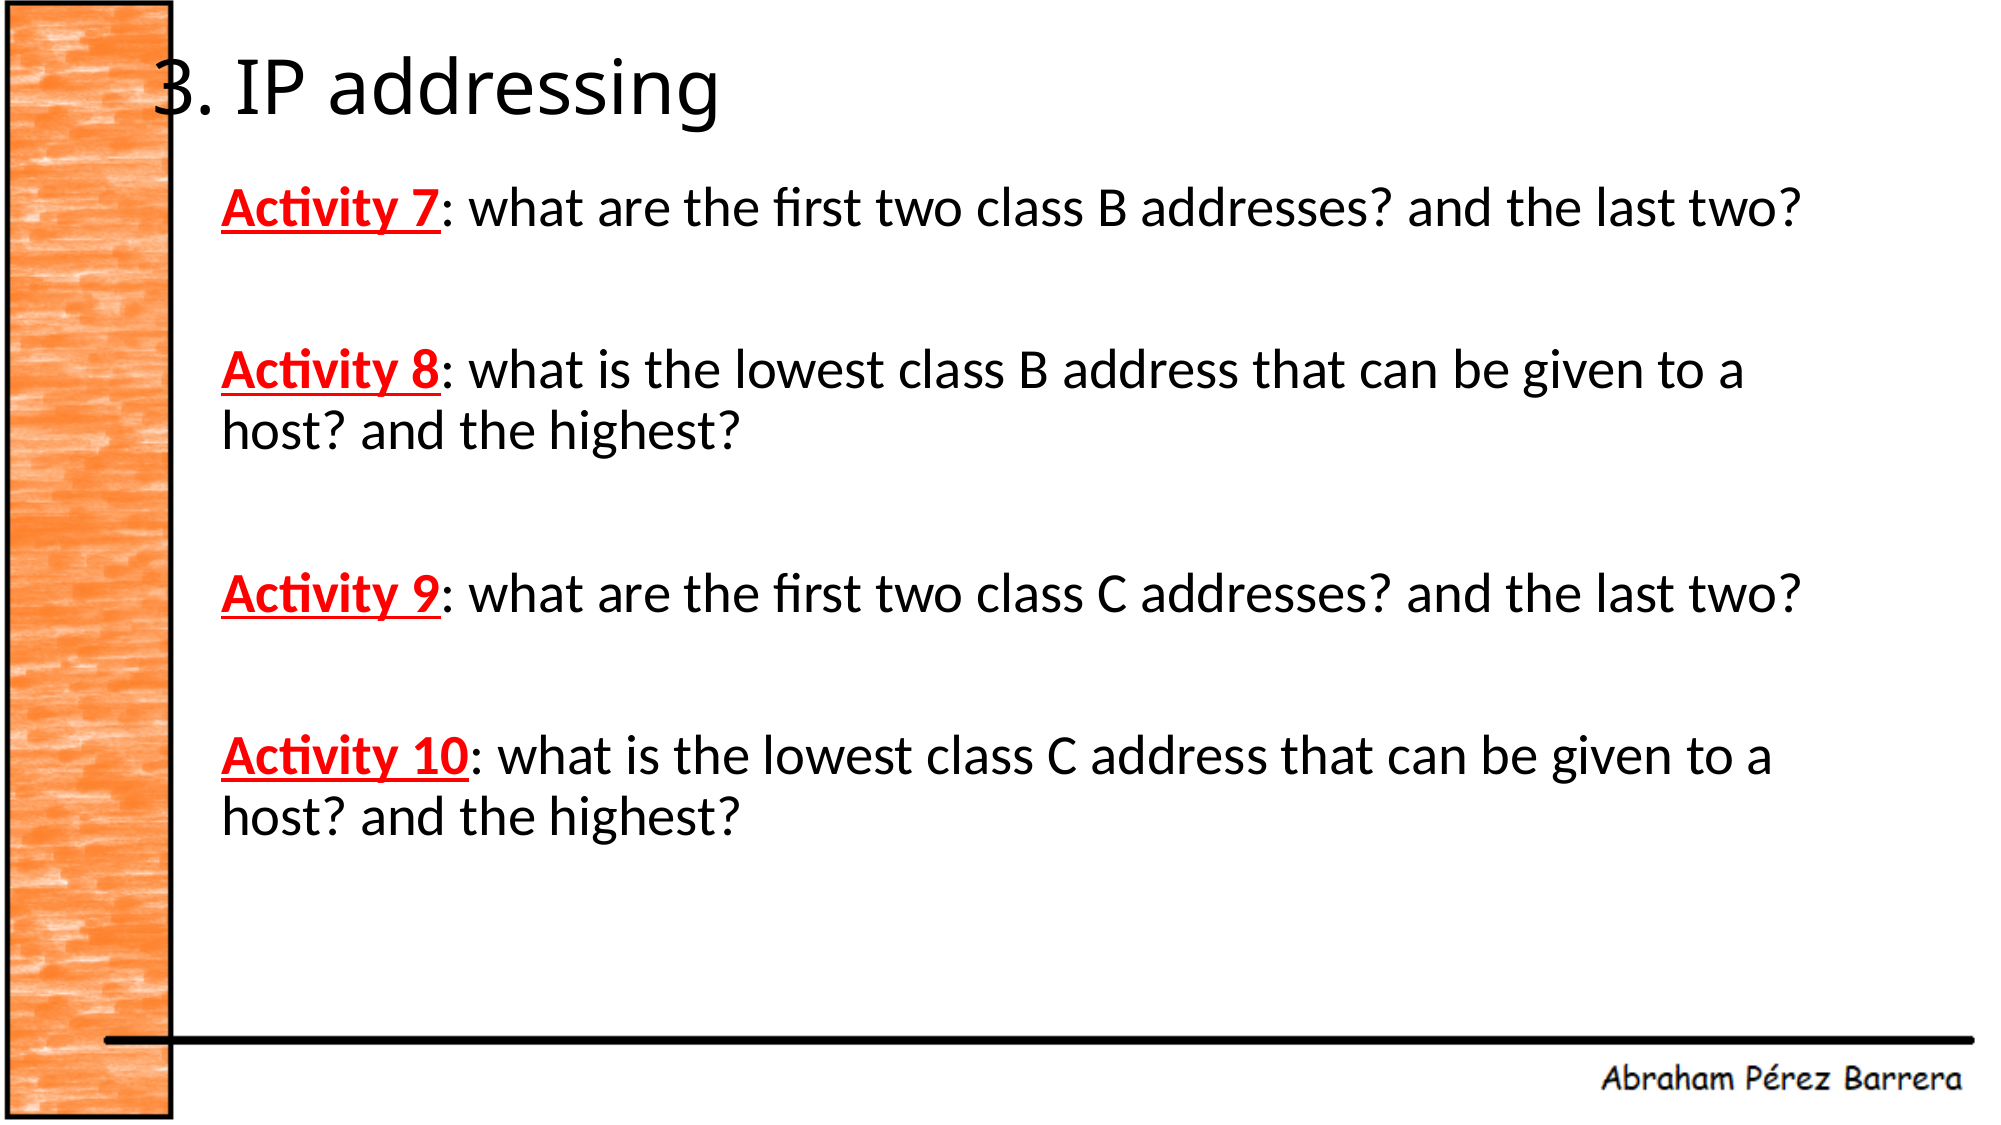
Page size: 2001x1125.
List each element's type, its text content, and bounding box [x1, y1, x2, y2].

picture [0, 0, 2001, 1125]
title 3. IP addressing [137, 41, 1863, 139]
list Activity 7: what are the first two class B addresses? and the last two? Activity 8: what is the lowest class B address that can be given to a host? and the highest? Activity 9: what are the first two class C addresses? and the last two? Activity 10: what is the lowest class C address that can be given to a host? and the highest? [206, 170, 1849, 955]
